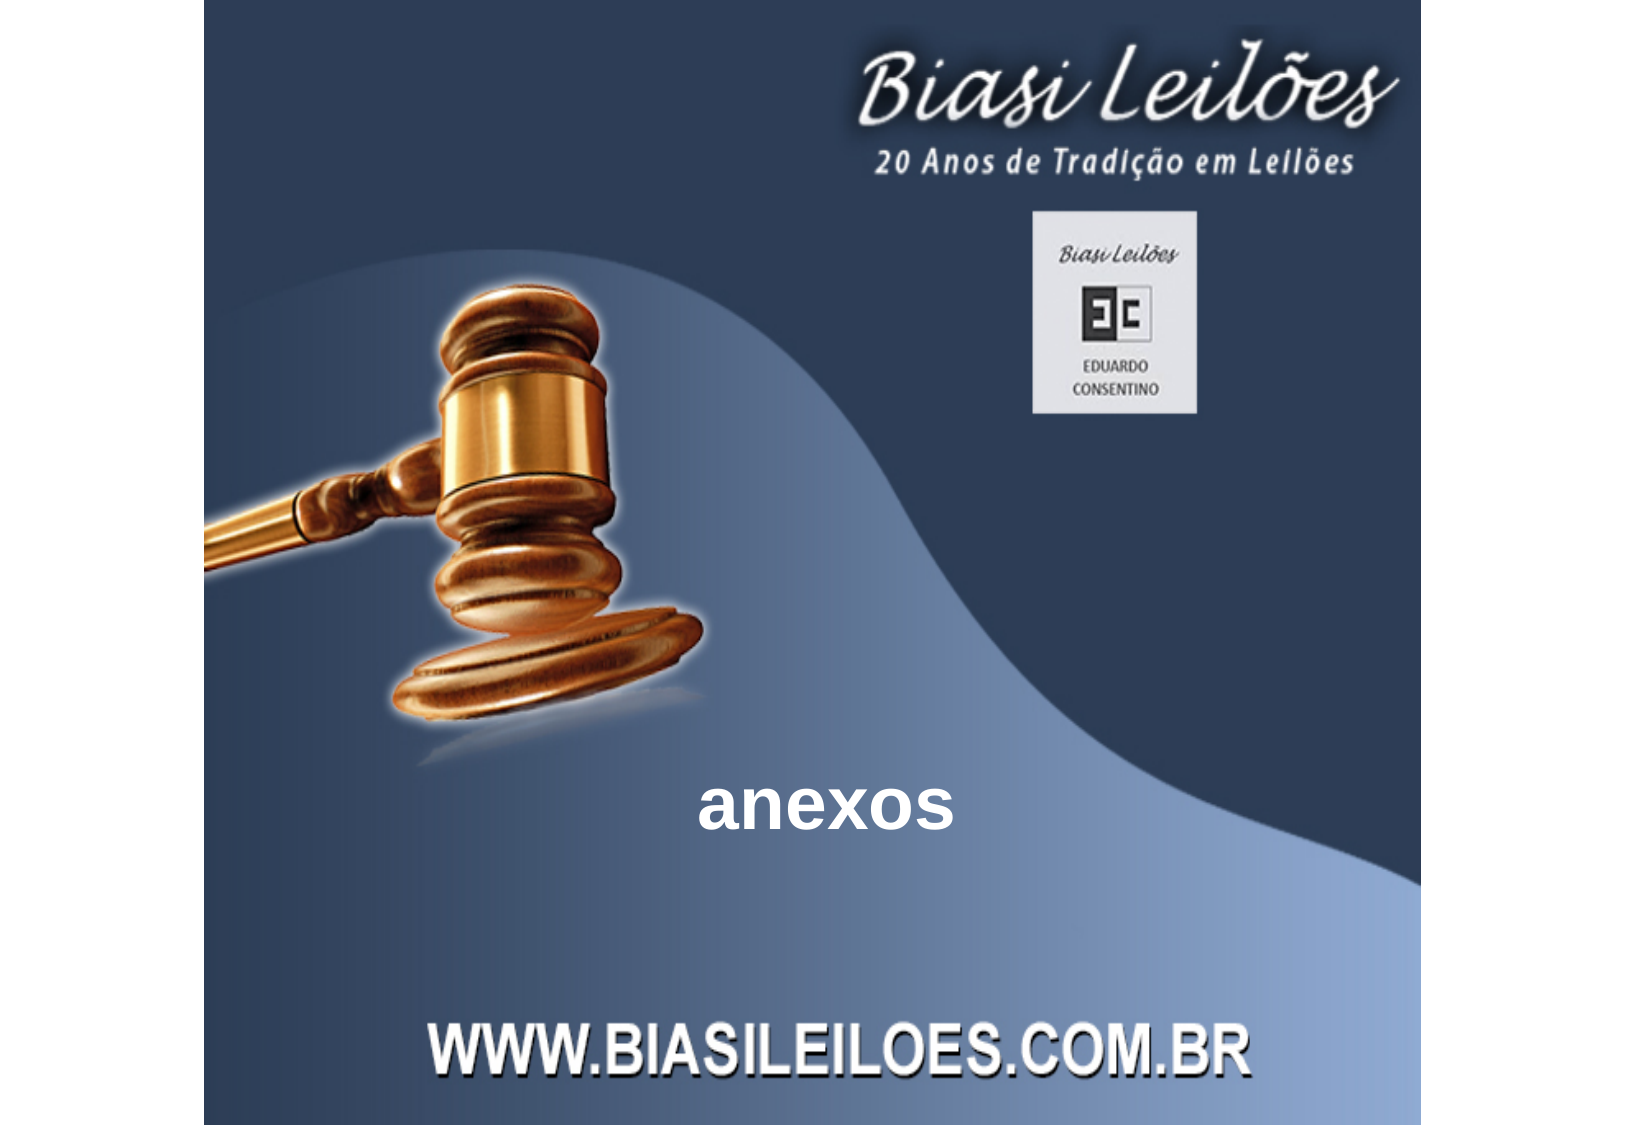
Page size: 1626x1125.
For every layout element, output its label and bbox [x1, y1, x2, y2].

picture [204, 0, 1421, 1125]
